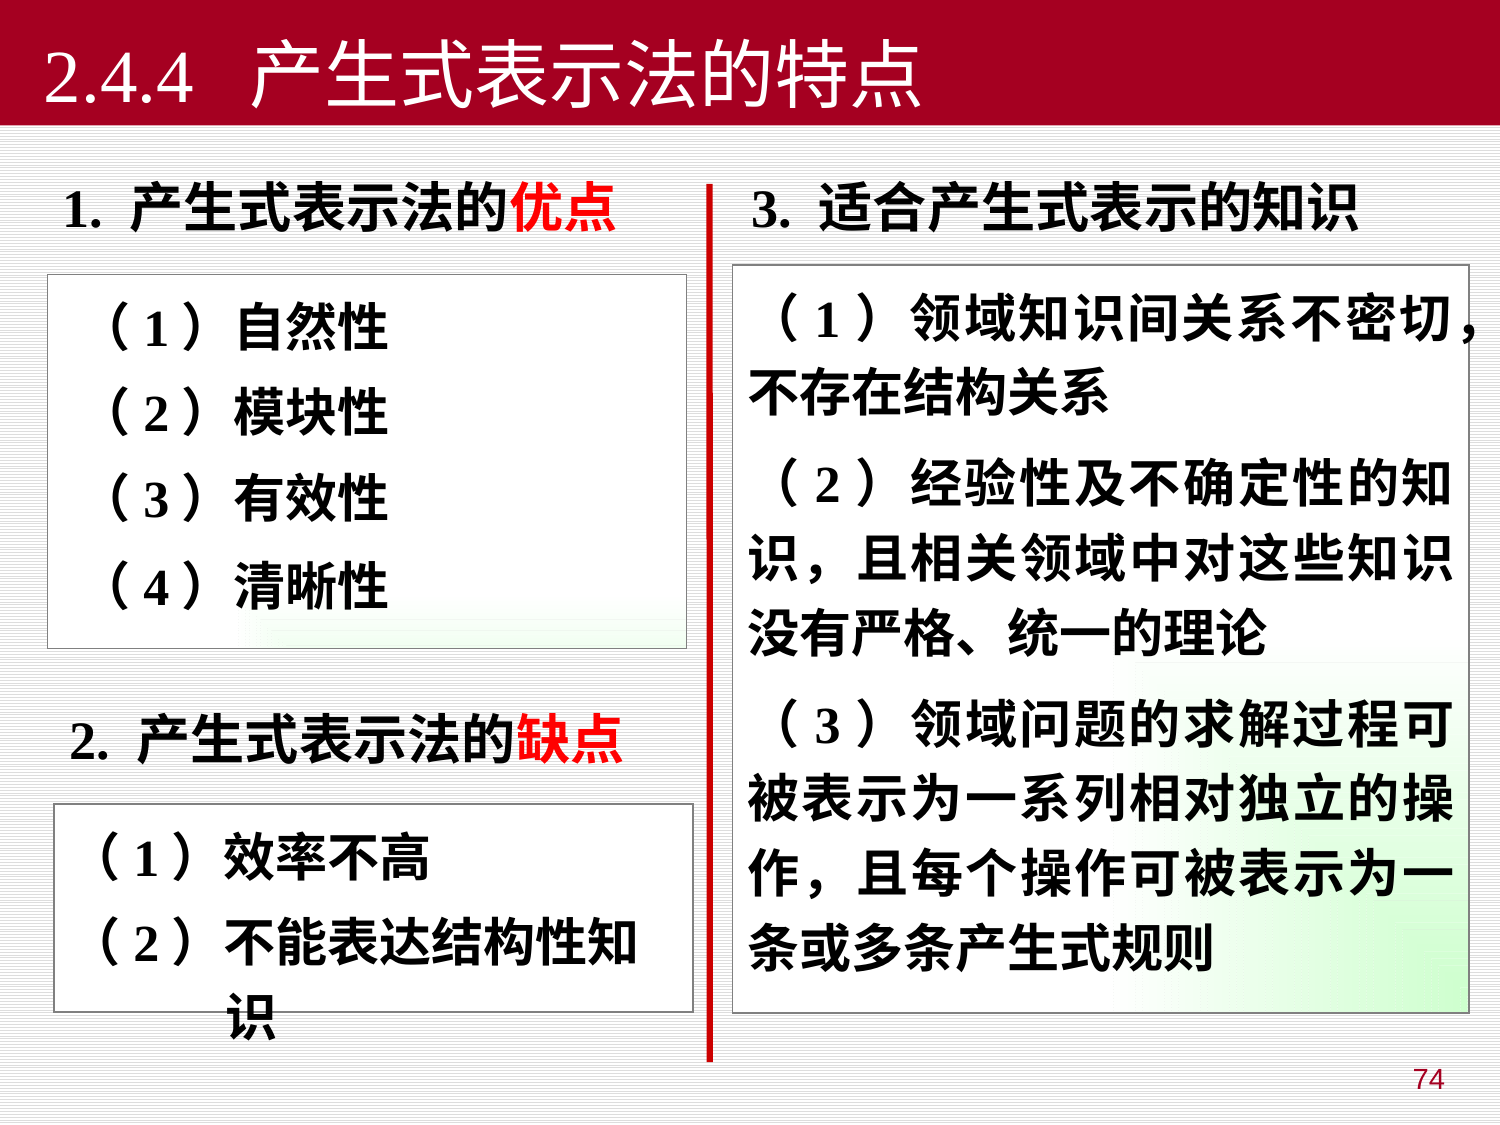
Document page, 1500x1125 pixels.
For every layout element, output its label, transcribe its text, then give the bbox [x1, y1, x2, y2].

title 2.4.4 产生式表示法的特点 [0, 0, 1500, 126]
text_box （1）领域知识间关系不密切，不存在结构关系 （2）经验性及不确定性的知识，且相关领域中对这些知识没有严格、统一的理论 （3）领域问题的求解过程可被表示为一系列相对独立的操作，且每个操作可被表示为一条或多条产生式规则 [732, 265, 1469, 1013]
text_box 2. 产生式表示法的缺点 [54, 691, 674, 779]
text_box 3. 适合产生式表示的知识 [736, 159, 1422, 246]
text_box （1）自然性 （2）模块性 （3）有效性 （4）清晰性 [47, 274, 687, 649]
slide_number 74 [1109, 1052, 1461, 1125]
text_box 1. 产生式表示法的优点 [47, 159, 679, 246]
text_box （1）效率不高 （2）不能表达结构性知识 [54, 804, 694, 1013]
